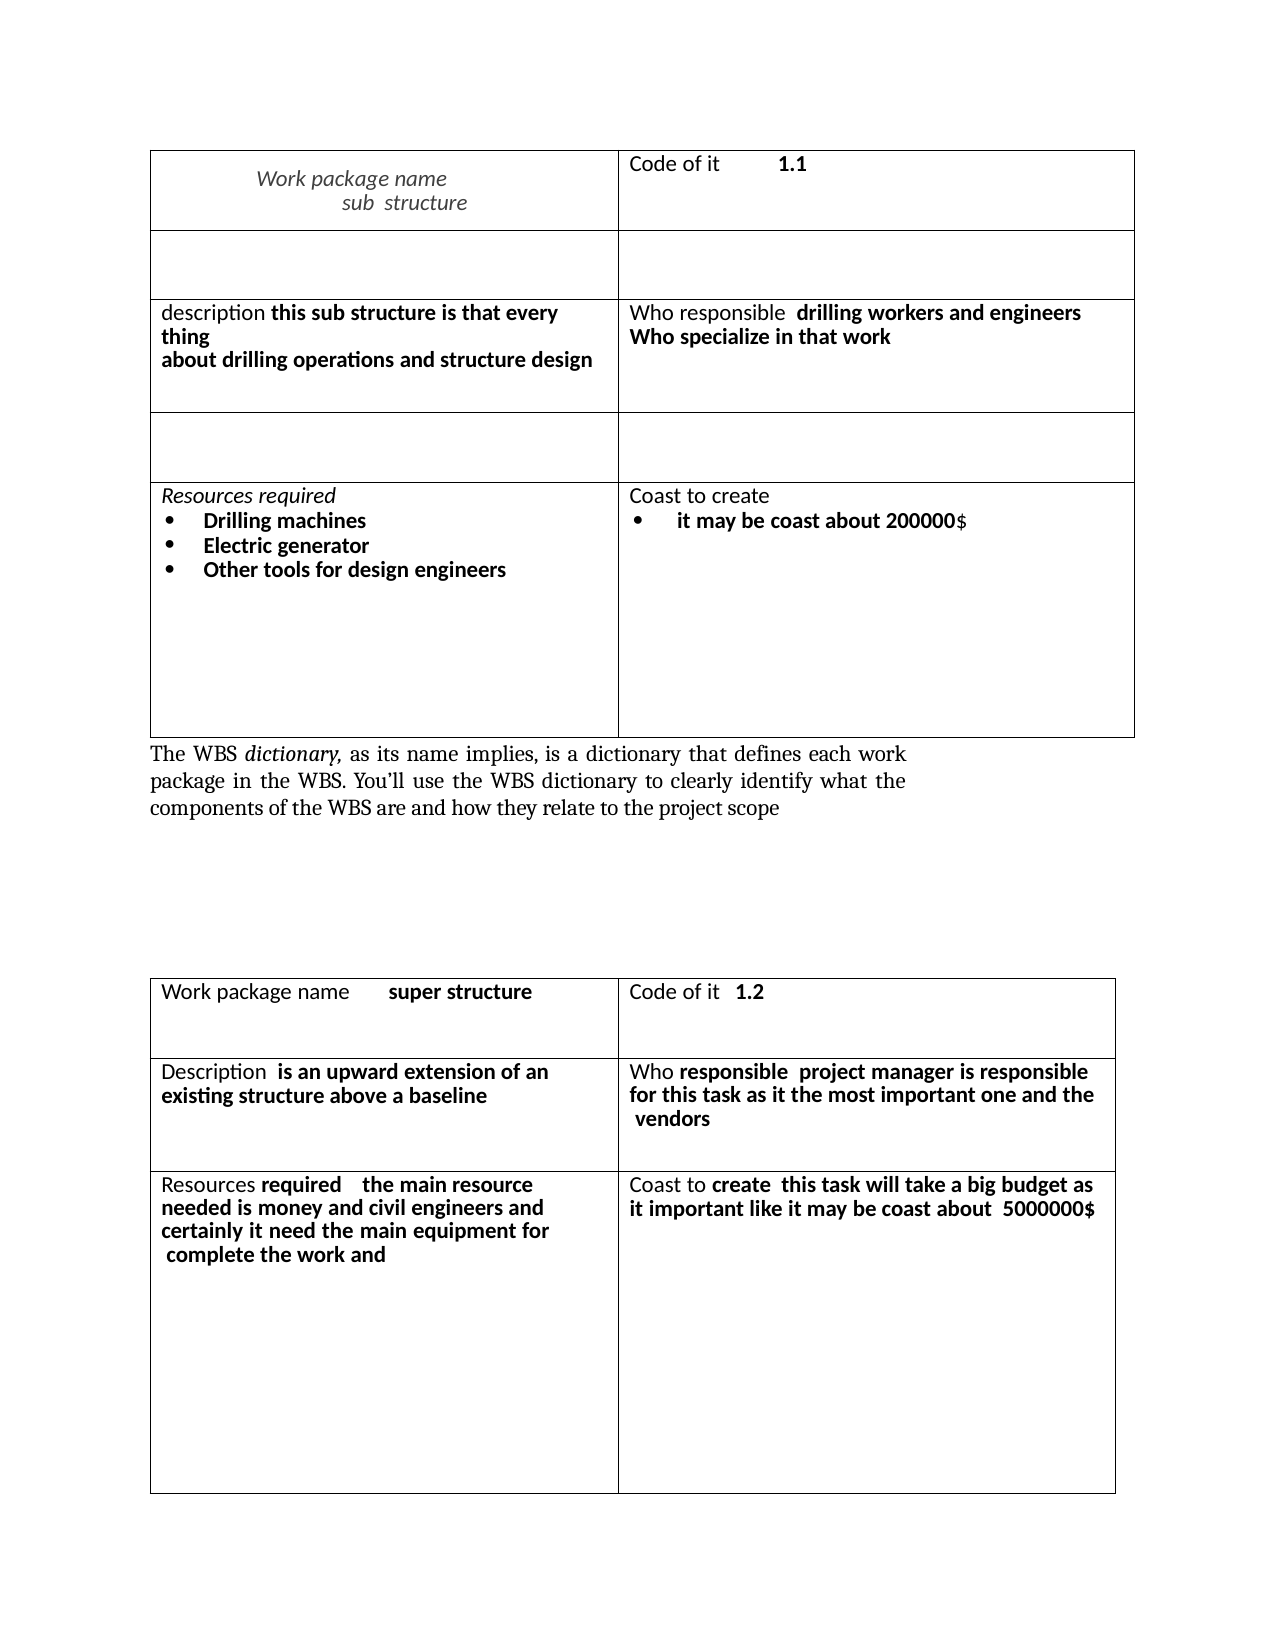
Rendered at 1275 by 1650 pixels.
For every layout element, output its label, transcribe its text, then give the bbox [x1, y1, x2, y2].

table_cell [619, 413, 1134, 482]
table_cell Resources required the main resource needed is money and civil engineers and certainly it need the main equipment for complete the work and [151, 1172, 618, 1493]
table_header Work package name super structure [151, 979, 618, 1058]
table_header Work package name sub structure [151, 151, 618, 230]
table_header Code of it 1.1 [619, 151, 1134, 230]
text_box The WBS dictionary, as its name implies, is a dictionary that defines each work package in the WBS. You’ll use the WBS dictionary to clearly identify what the components of the WBS are and how they relate to the project scope [147, 735, 915, 820]
table_cell Coast to create this task will take a big budget as it important like it may be coast about 5000000$ [619, 1172, 1115, 1493]
table_cell [151, 231, 618, 299]
table_header Code of it 1.2 [619, 979, 1115, 1058]
table_cell Resources required Drilling machines Electric generator Other tools for design engineers [151, 483, 618, 735]
table_cell Coast to create it may be coast about 200000$ [619, 483, 1134, 737]
table_cell Who responsible project manager is responsible for this task as it the most important one and the vendors [619, 1059, 1115, 1171]
table_cell Who responsible drilling workers and engineers Who specialize in that work [619, 300, 1134, 412]
table_cell Description is an upward extension of an existing structure above a baseline [151, 1059, 618, 1171]
table_cell [151, 413, 618, 482]
table_cell [619, 231, 1134, 299]
table_cell description this sub structure is that every thing about drilling operations and structure design [151, 300, 618, 412]
